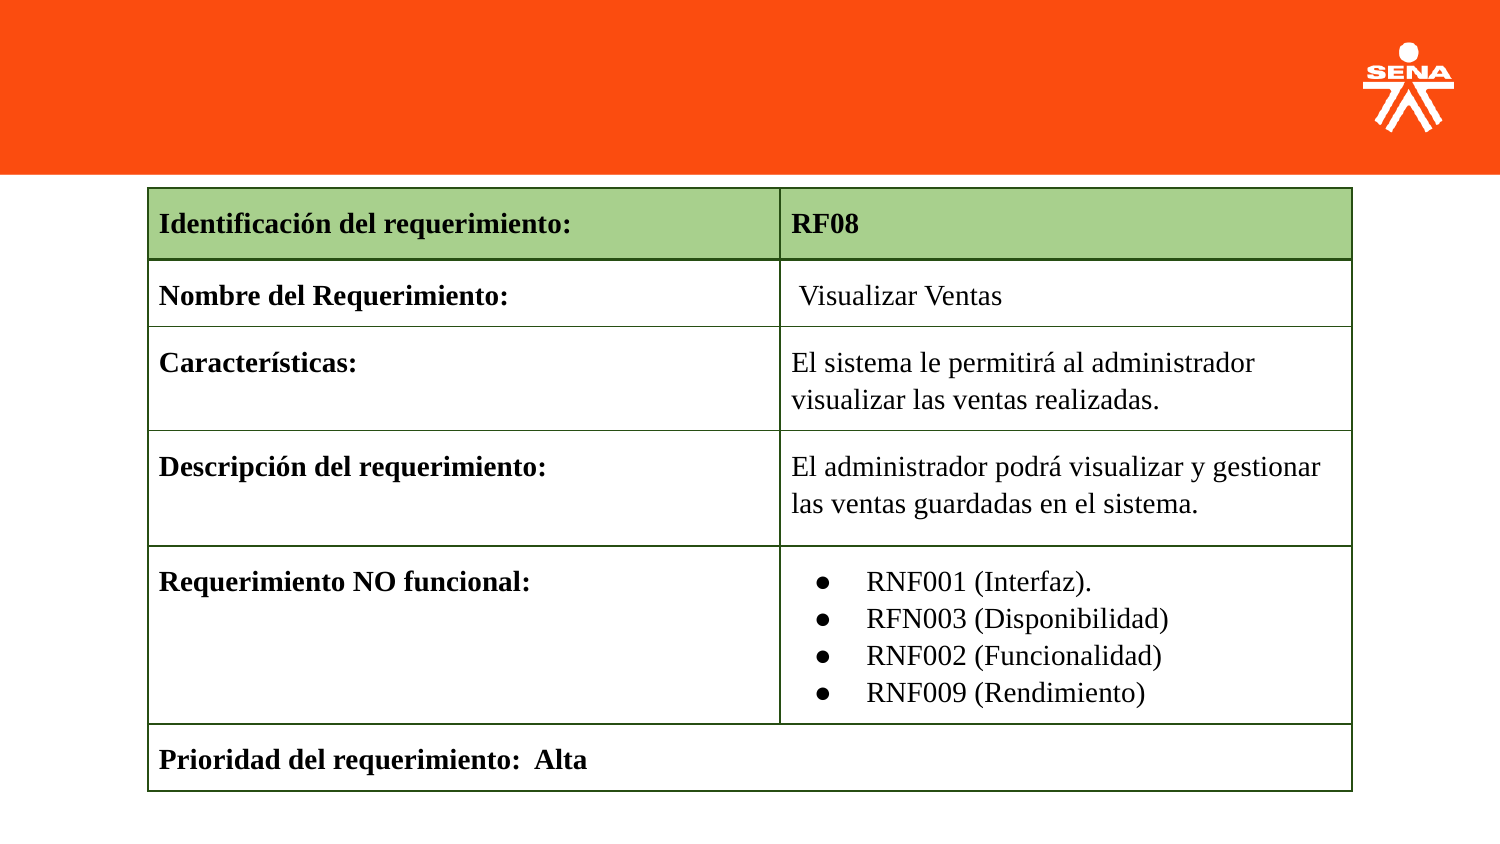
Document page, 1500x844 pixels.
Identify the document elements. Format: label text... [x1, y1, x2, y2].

table_cell Requerimiento NO funcional: [149, 547, 779, 723]
picture [0, 0, 1500, 844]
table_cell RNF001 (Interfaz). RFN003 (Disponibilidad) RNF002 (Funcionalidad) RNF009 (Rendimiento) [781, 547, 1351, 723]
table_cell Visualizar Ventas [781, 261, 1351, 326]
table_cell El administrador podrá visualizar y gestionar las ventas guardadas en el sistema. [781, 431, 1351, 545]
table_header Identificación del requerimiento: [149, 189, 779, 258]
table_cell Descripción del requerimiento: [149, 431, 779, 545]
table_cell El sistema le permitirá al administrador visualizar las ventas realizadas. [781, 327, 1351, 430]
table_cell Nombre del Requerimiento: [149, 261, 779, 326]
table_cell Prioridad del requerimiento: Alta [149, 725, 1351, 790]
table_header RF08 [781, 189, 1351, 258]
table_cell Características: [149, 327, 779, 430]
